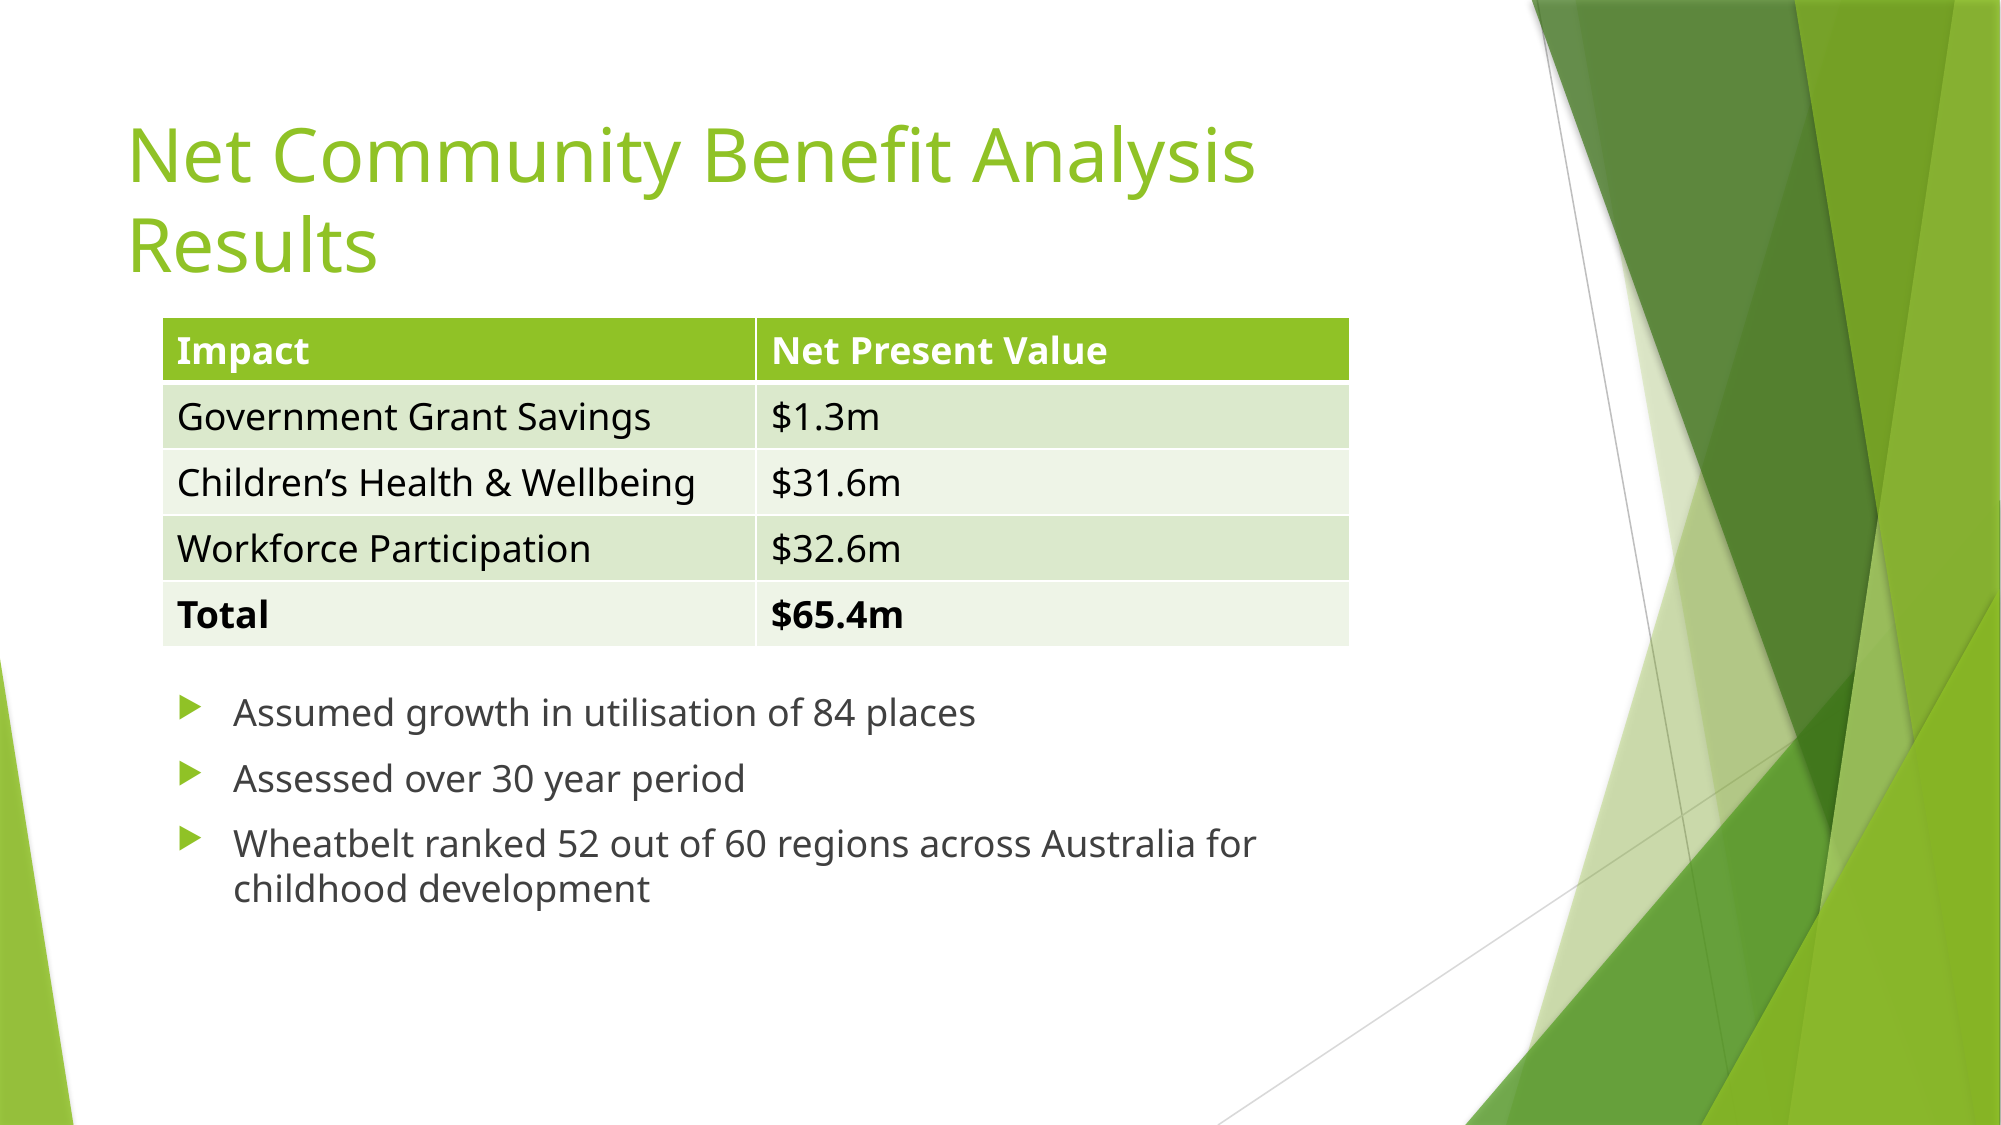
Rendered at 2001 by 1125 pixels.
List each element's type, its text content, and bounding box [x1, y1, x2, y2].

table_cell $1.3m [757, 385, 1349, 448]
table_cell Children’s Health & Wellbeing [163, 450, 755, 514]
table_cell $32.6m [757, 516, 1349, 580]
table_cell $31.6m [757, 450, 1349, 514]
table_header Impact [163, 318, 755, 380]
title Net Community Benefit Analysis Results [111, 99, 1522, 317]
table_cell Workforce Participation [163, 516, 755, 580]
table_cell Total [163, 582, 755, 646]
table_header Net Present Value [757, 318, 1349, 380]
table_cell Government Grant Savings [163, 385, 755, 448]
table_cell $65.4m [757, 582, 1349, 646]
list Assumed growth in utilisation of 84 places Assessed over 30 year period Wheatbelt ranked 52 out of 60 regions across Australia for childhood development [161, 681, 1350, 992]
